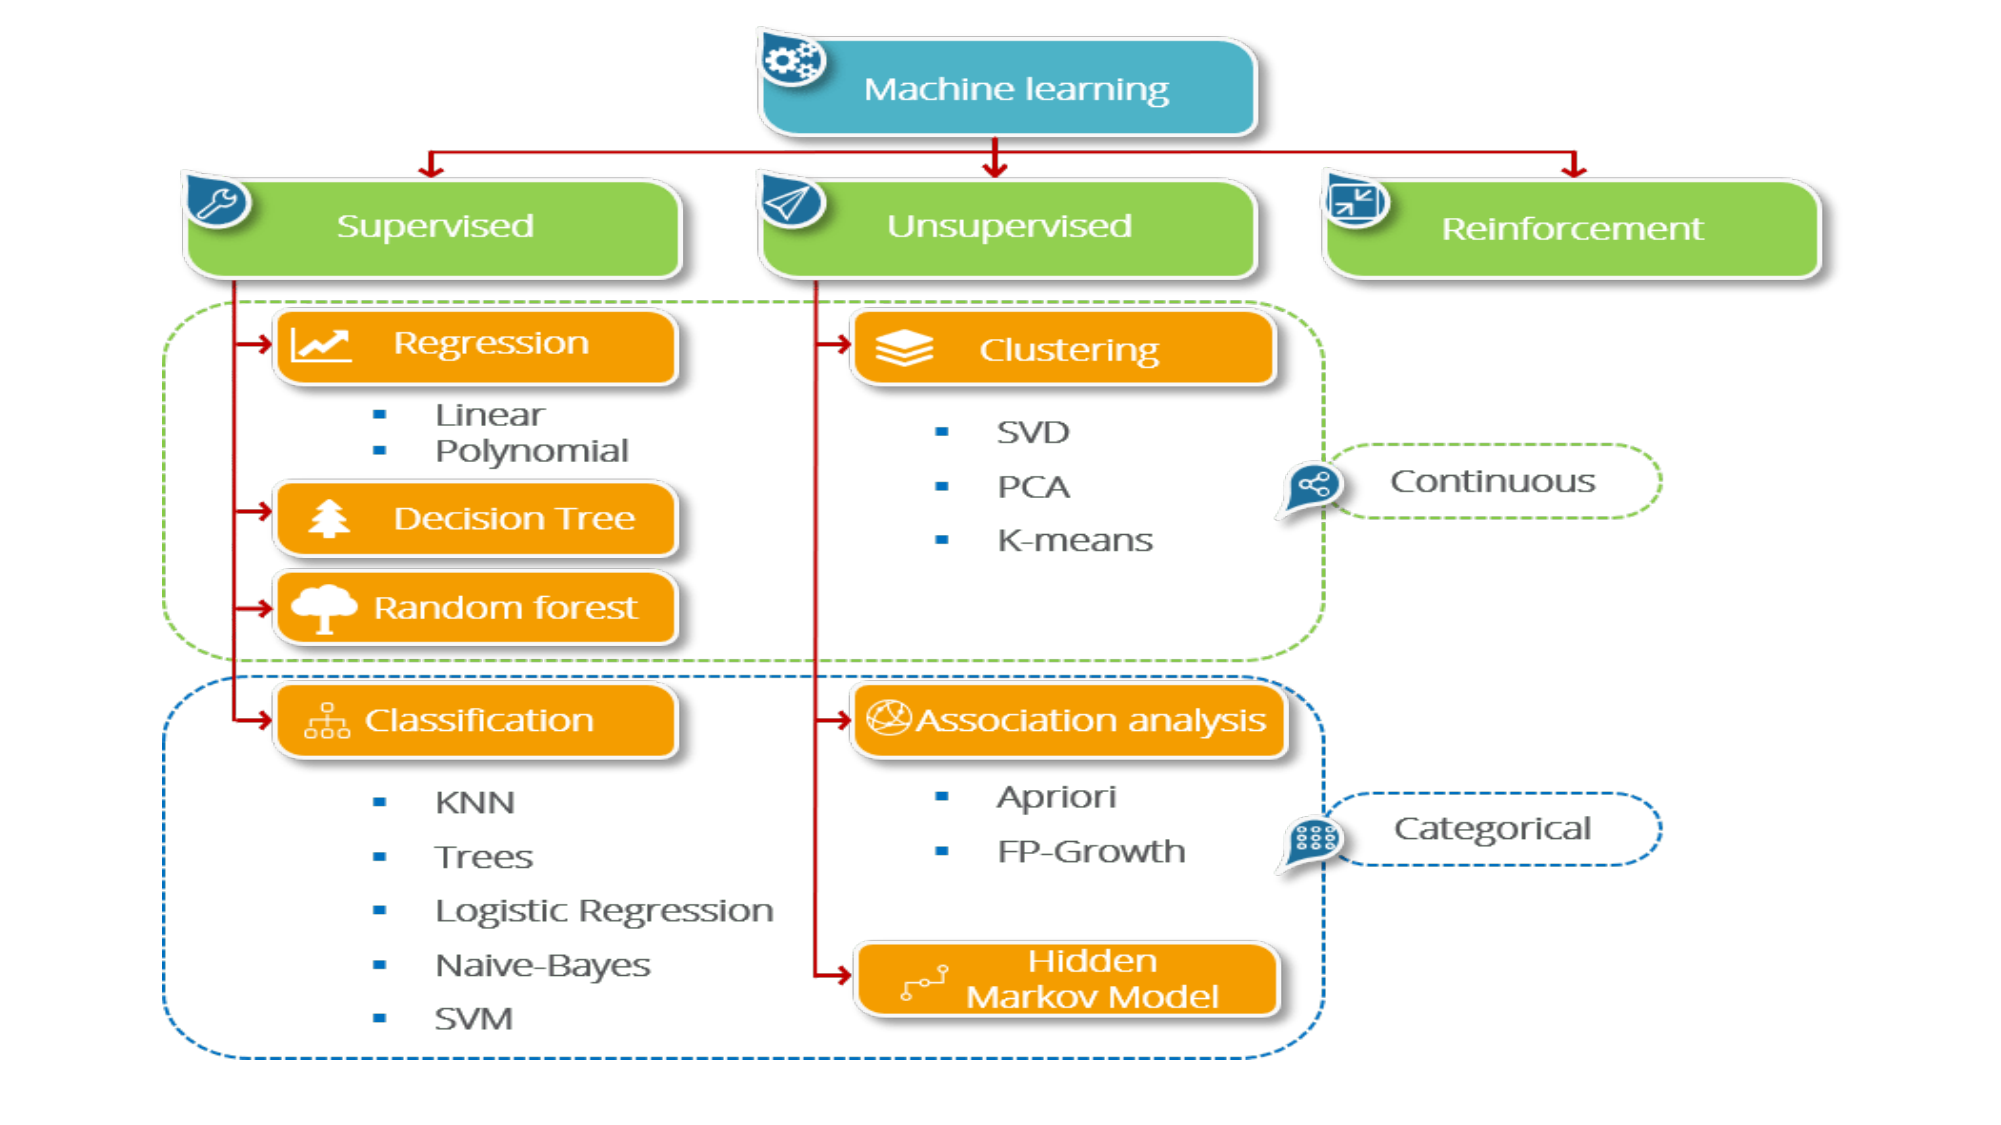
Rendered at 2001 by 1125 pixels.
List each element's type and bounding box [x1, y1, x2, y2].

picture [162, 21, 1848, 1060]
